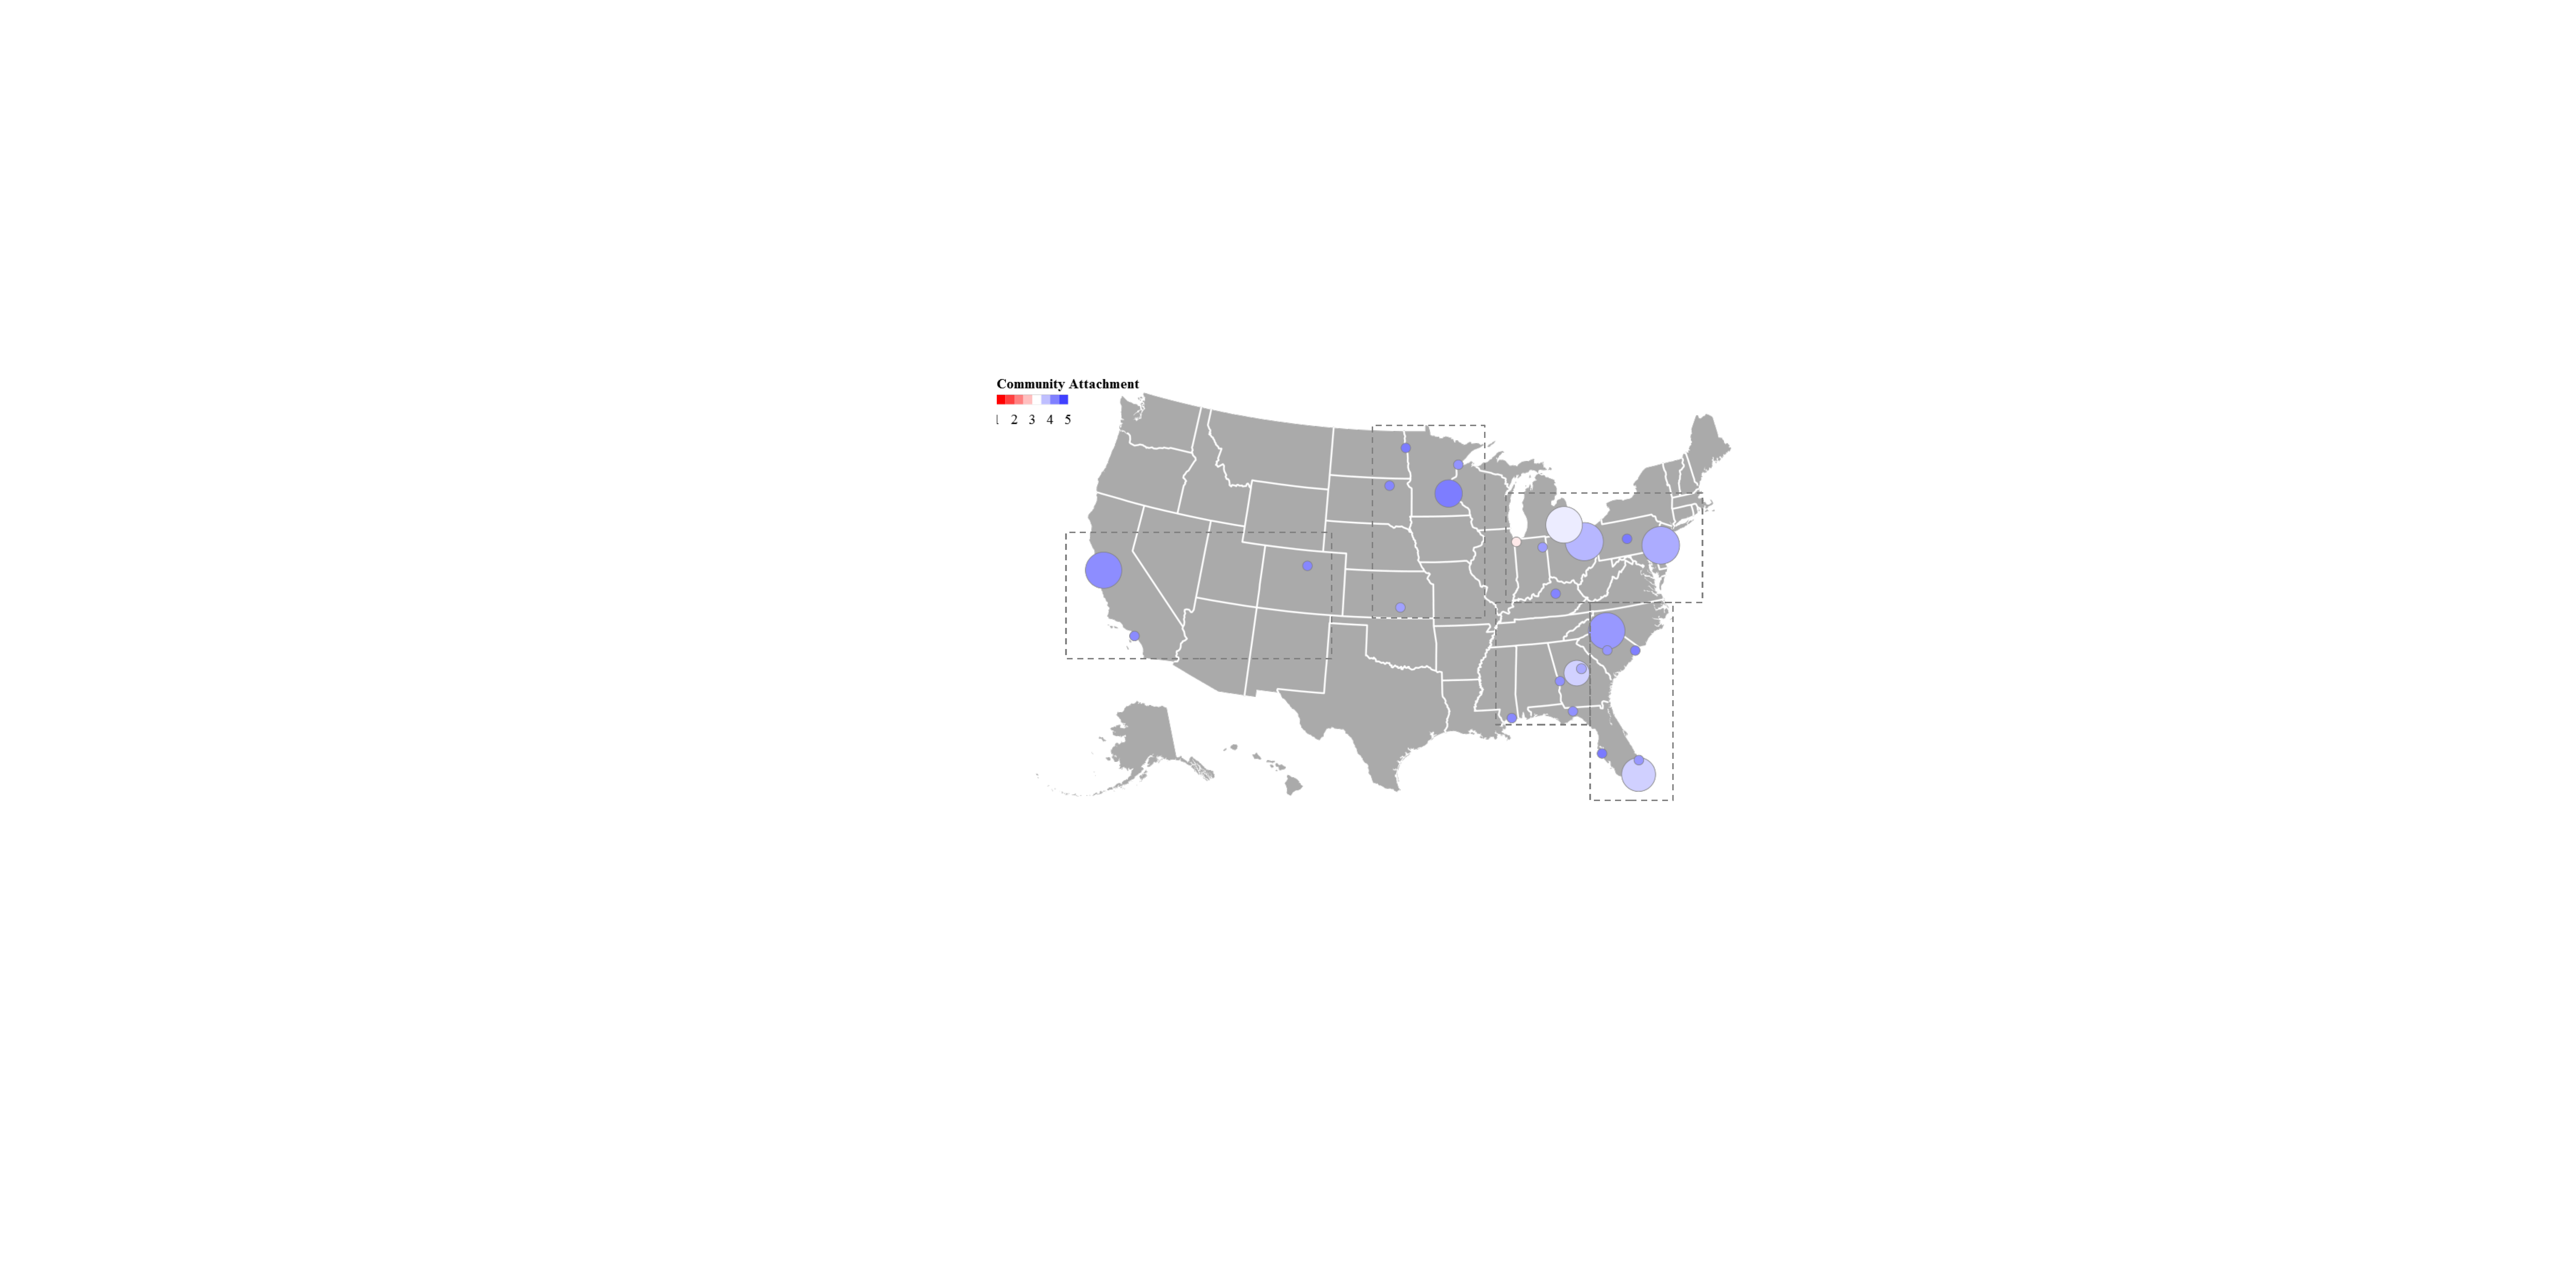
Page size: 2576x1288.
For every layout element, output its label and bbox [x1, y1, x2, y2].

text_box [997, 377, 1823, 807]
